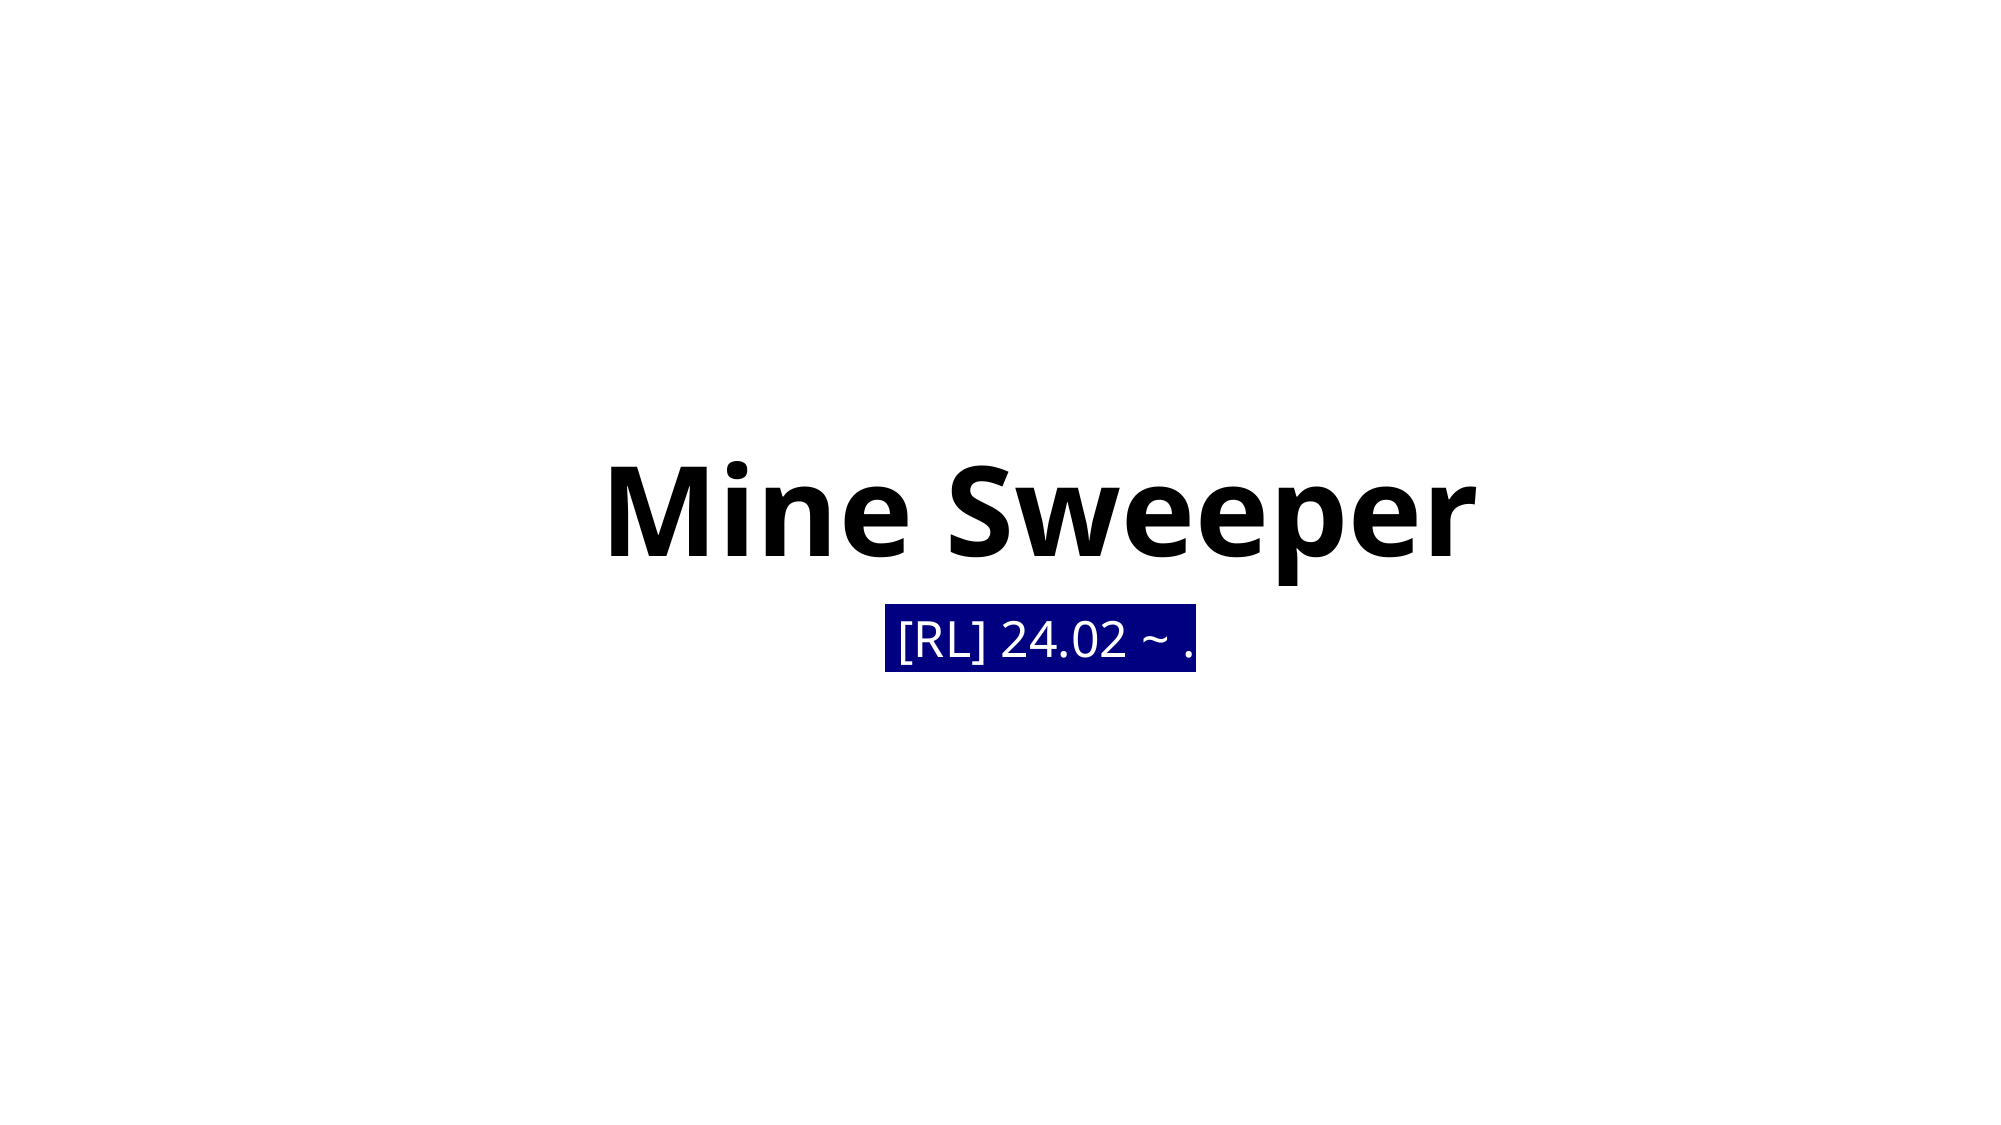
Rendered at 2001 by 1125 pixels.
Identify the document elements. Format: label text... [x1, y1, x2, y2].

subtitle [RL] 24.02 ~ . [431, 606, 1650, 879]
title Mine Sweeper [349, 199, 1731, 592]
